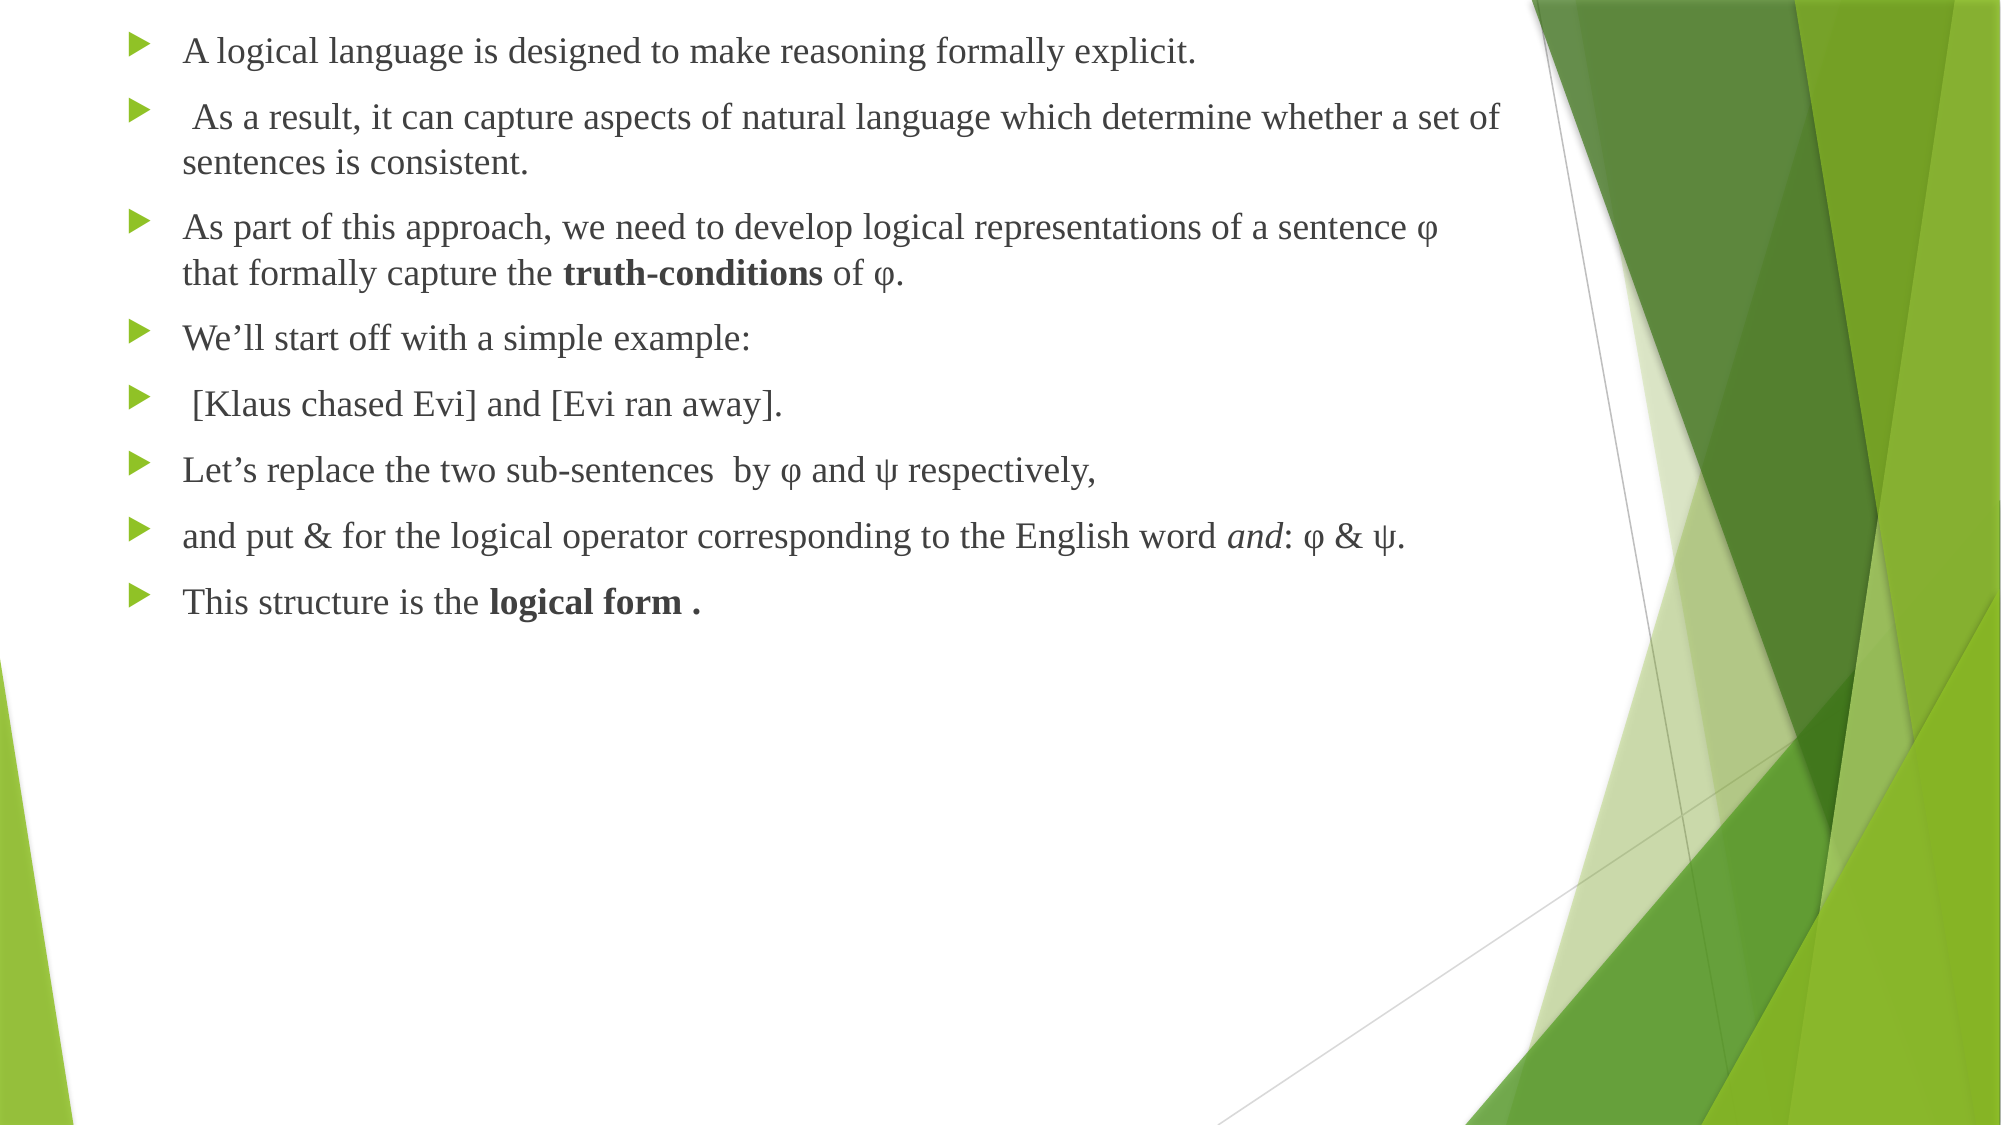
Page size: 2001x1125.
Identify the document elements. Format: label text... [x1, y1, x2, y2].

list A logical language is designed to make reasoning formally explicit. As a result, it can capture aspects of natural language which determine whether a set of sentences is consistent. As part of this approach, we need to develop logical representations of a sentence φ that formally capture the truth-conditions of φ. We’ll start off with a simple example: [Klaus chased Evi] and [Evi ran away]. Let’s replace the two sub-sentences by φ and ψ respectively, and put & for the logical operator corresponding to the English word and: φ & ψ. This structure is the logical form . [111, 18, 1522, 992]
